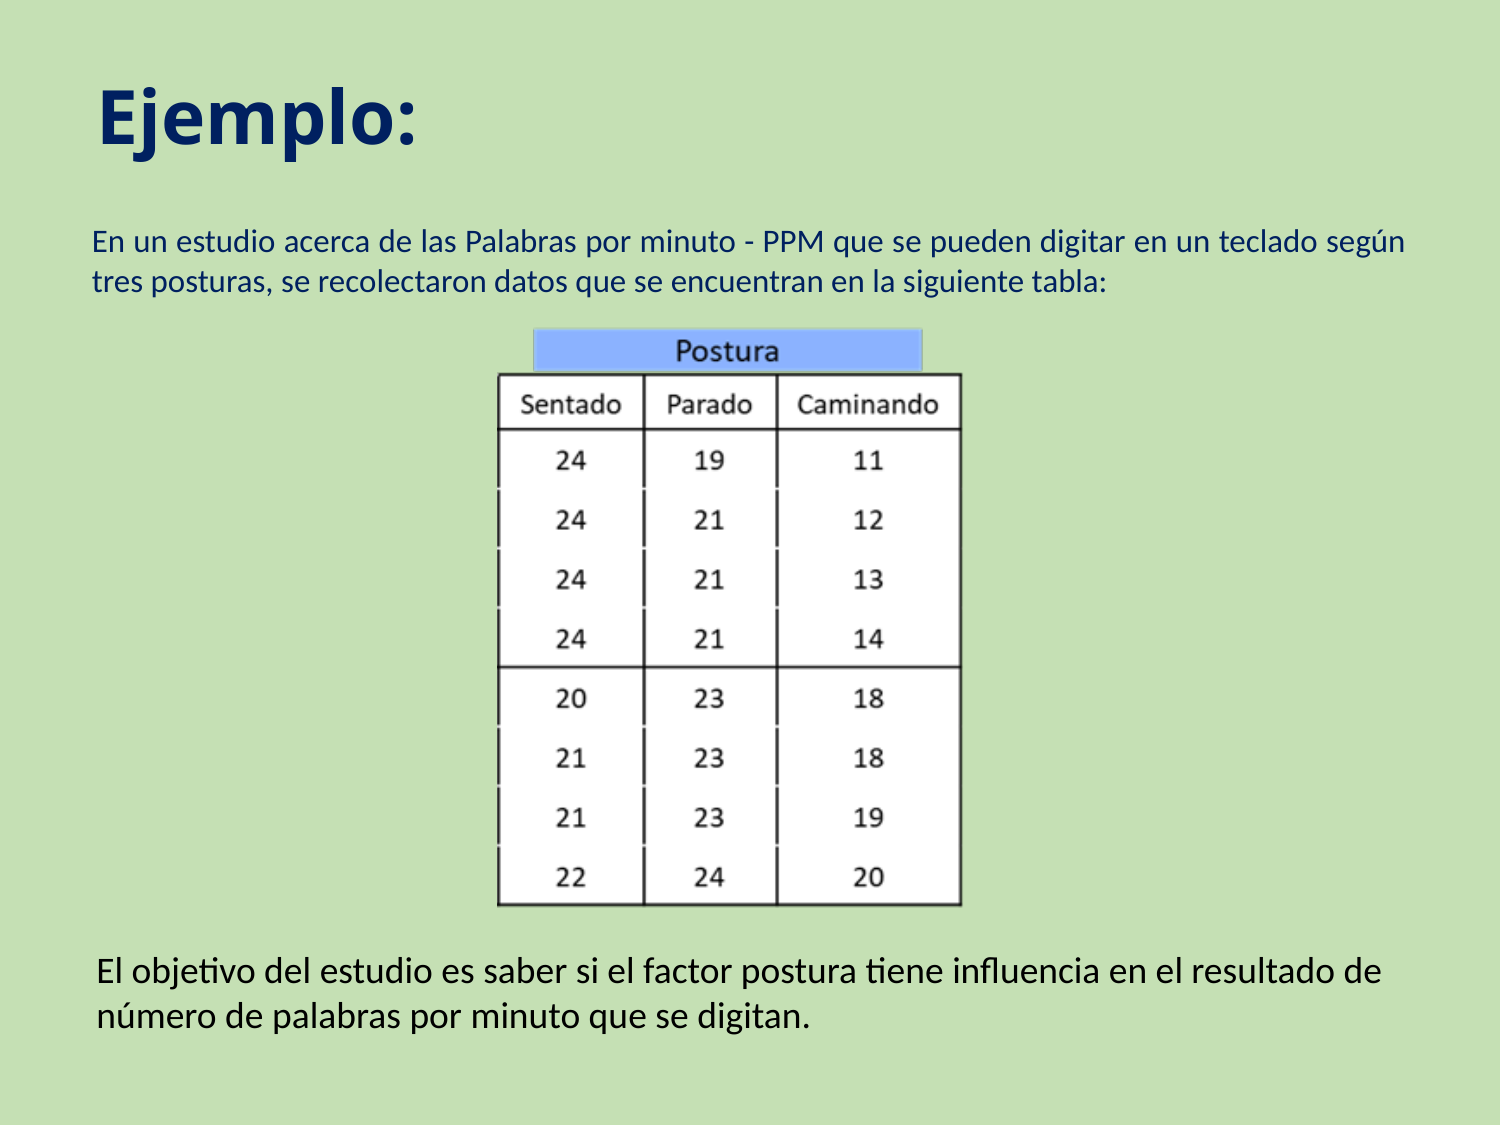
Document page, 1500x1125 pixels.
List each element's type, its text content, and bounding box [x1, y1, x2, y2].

text_box El objetivo del estudio es saber si el factor postura tiene influencia en el resultado de número de palabras por minuto que se digitan. [81, 938, 1428, 1044]
title Ejemplo: [81, 31, 1428, 209]
picture [496, 320, 964, 913]
list En un estudio acerca de las Palabras por minuto - PPM que se pueden digitar en un teclado según tres posturas, se recolectaron datos que se encuentran en la siguiente tabla: [76, 212, 1424, 334]
